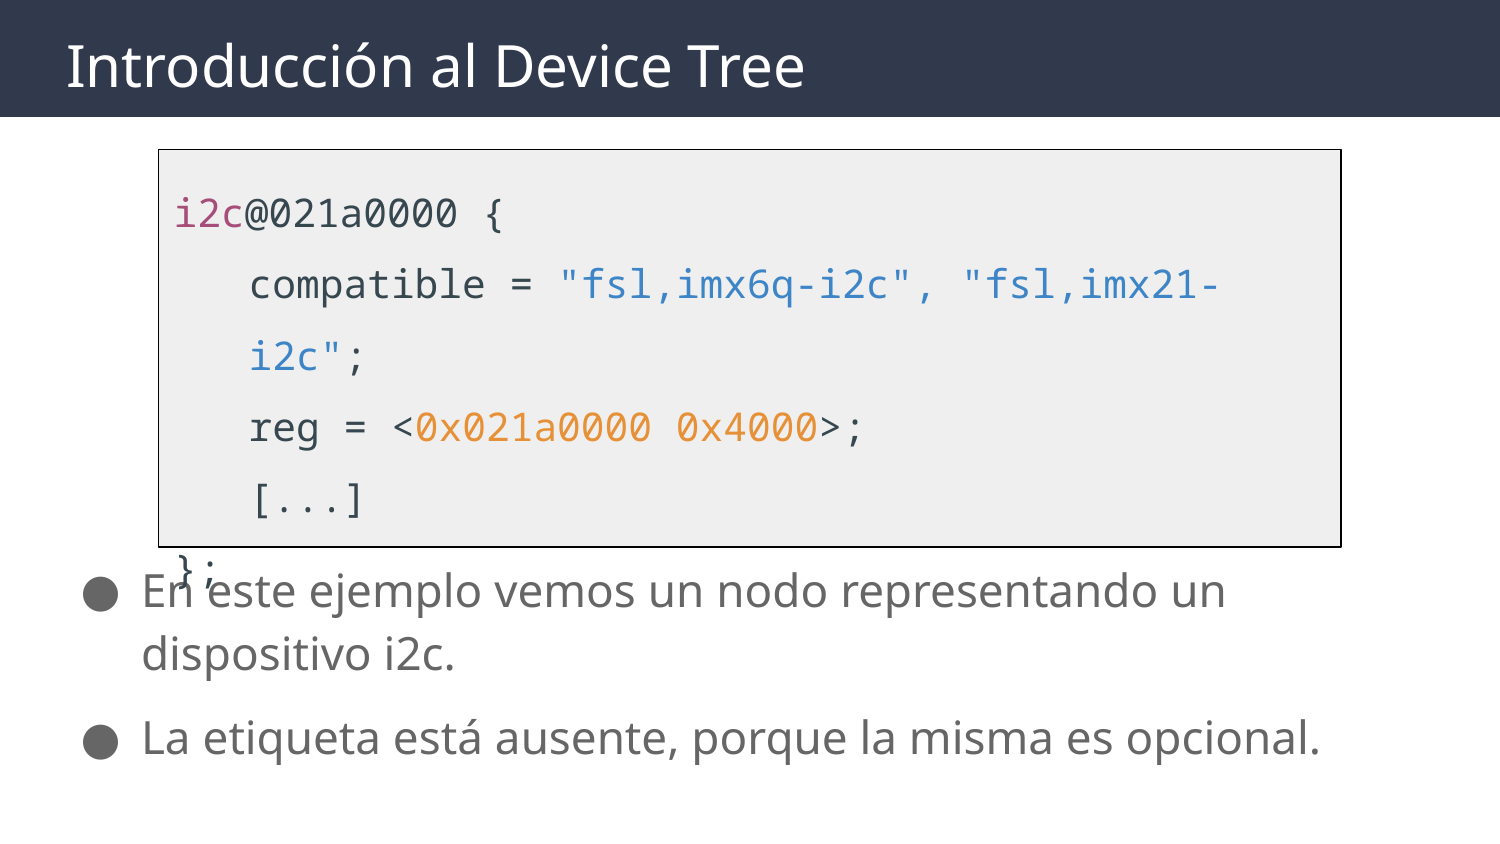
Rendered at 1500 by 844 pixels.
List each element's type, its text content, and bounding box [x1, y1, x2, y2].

text_box i2c@021a0000 { compatible = "fsl,imx6q-i2c", "fsl,imx21-i2c"; reg = <0x021a0000 0x4000>; [...] }; [158, 149, 1342, 548]
list En este ejemplo vemos un nodo representando un dispositivo i2c. La etiqueta está ausente, porque la misma es opcional. [51, 126, 1449, 817]
title Introducción al Device Tree [51, 14, 1449, 117]
